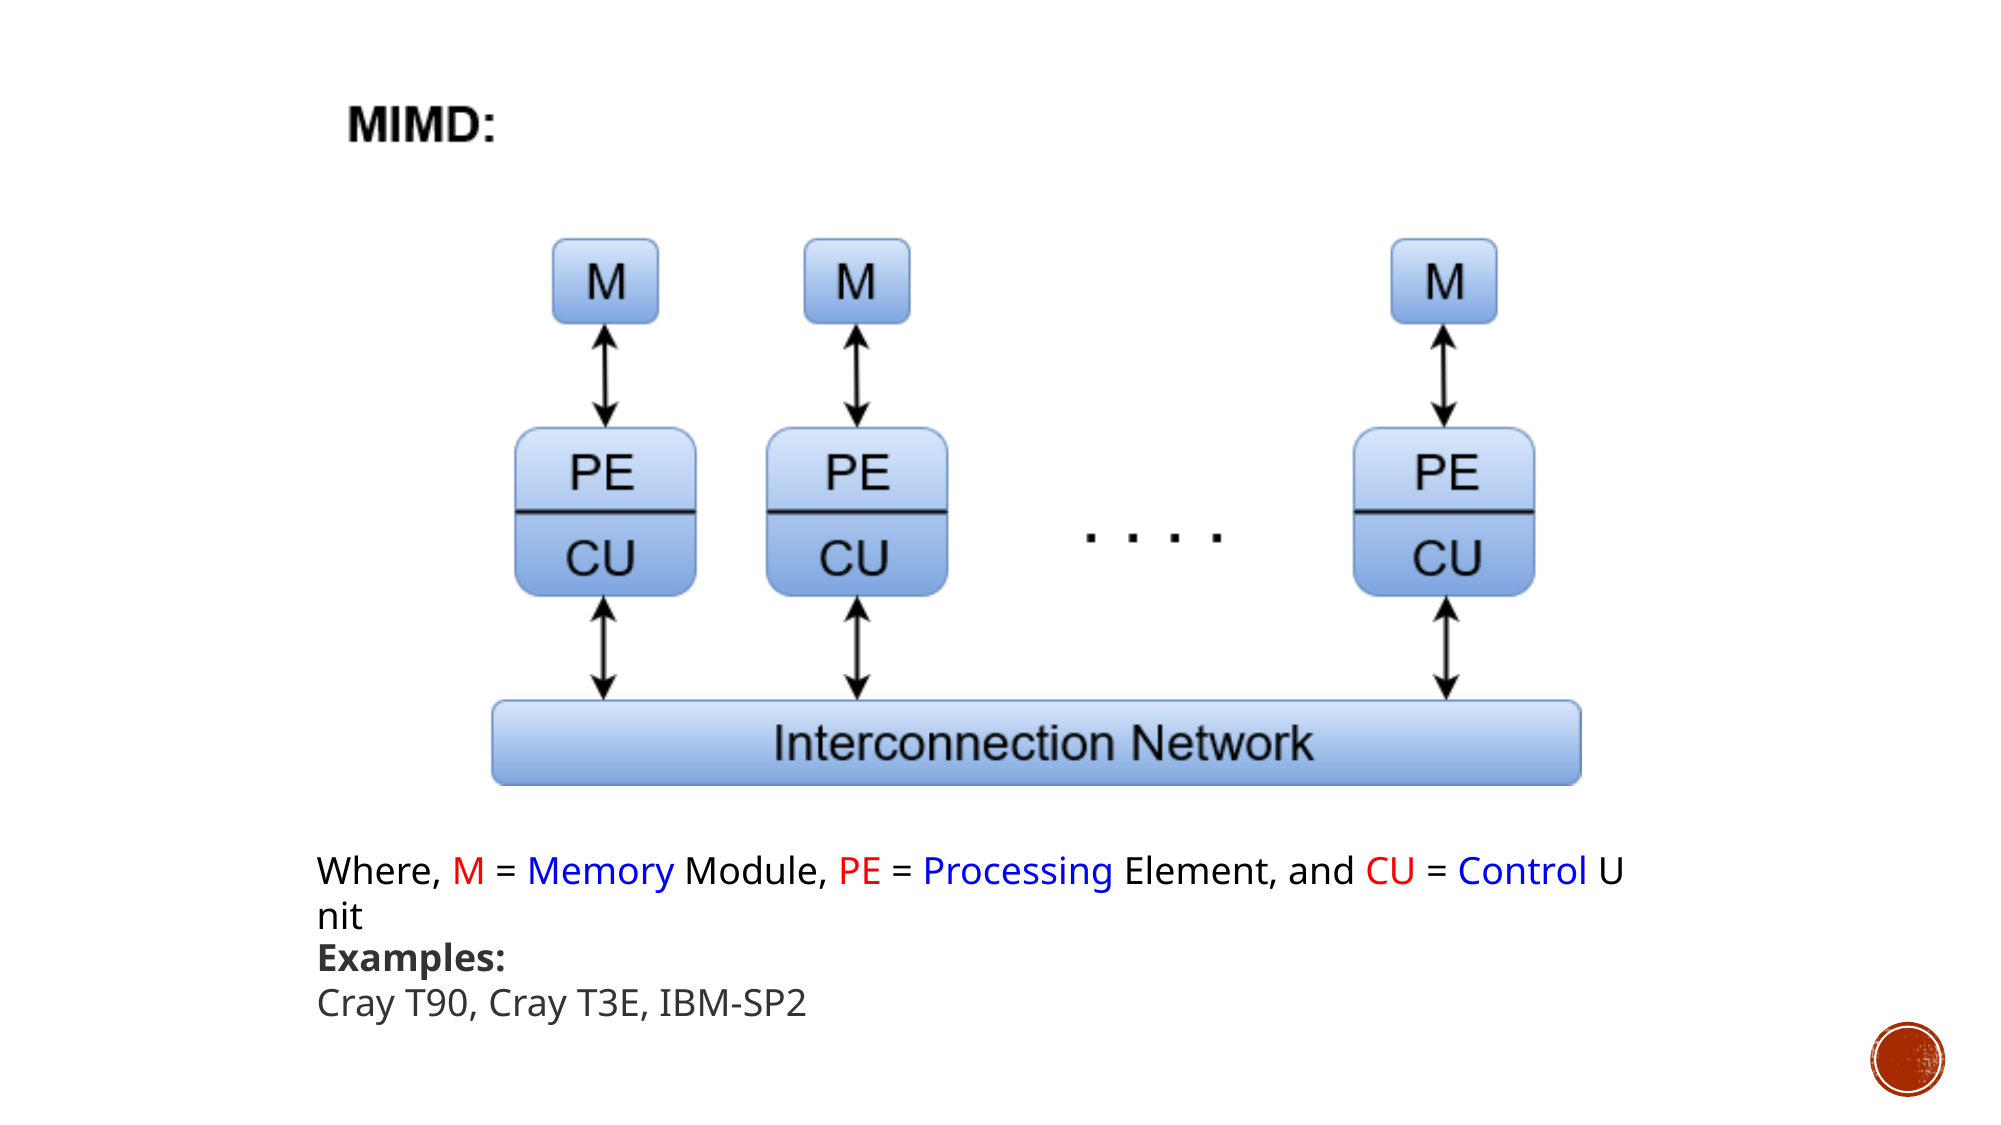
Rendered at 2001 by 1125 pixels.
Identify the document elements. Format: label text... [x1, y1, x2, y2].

text_box Where, M = Memory Module, PE = Processing Element, and CU = Control Unit [301, 839, 1643, 945]
text_box Examples: Cray T90, Cray T3E, IBM-SP2 [301, 926, 1303, 1032]
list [346, 95, 1579, 784]
